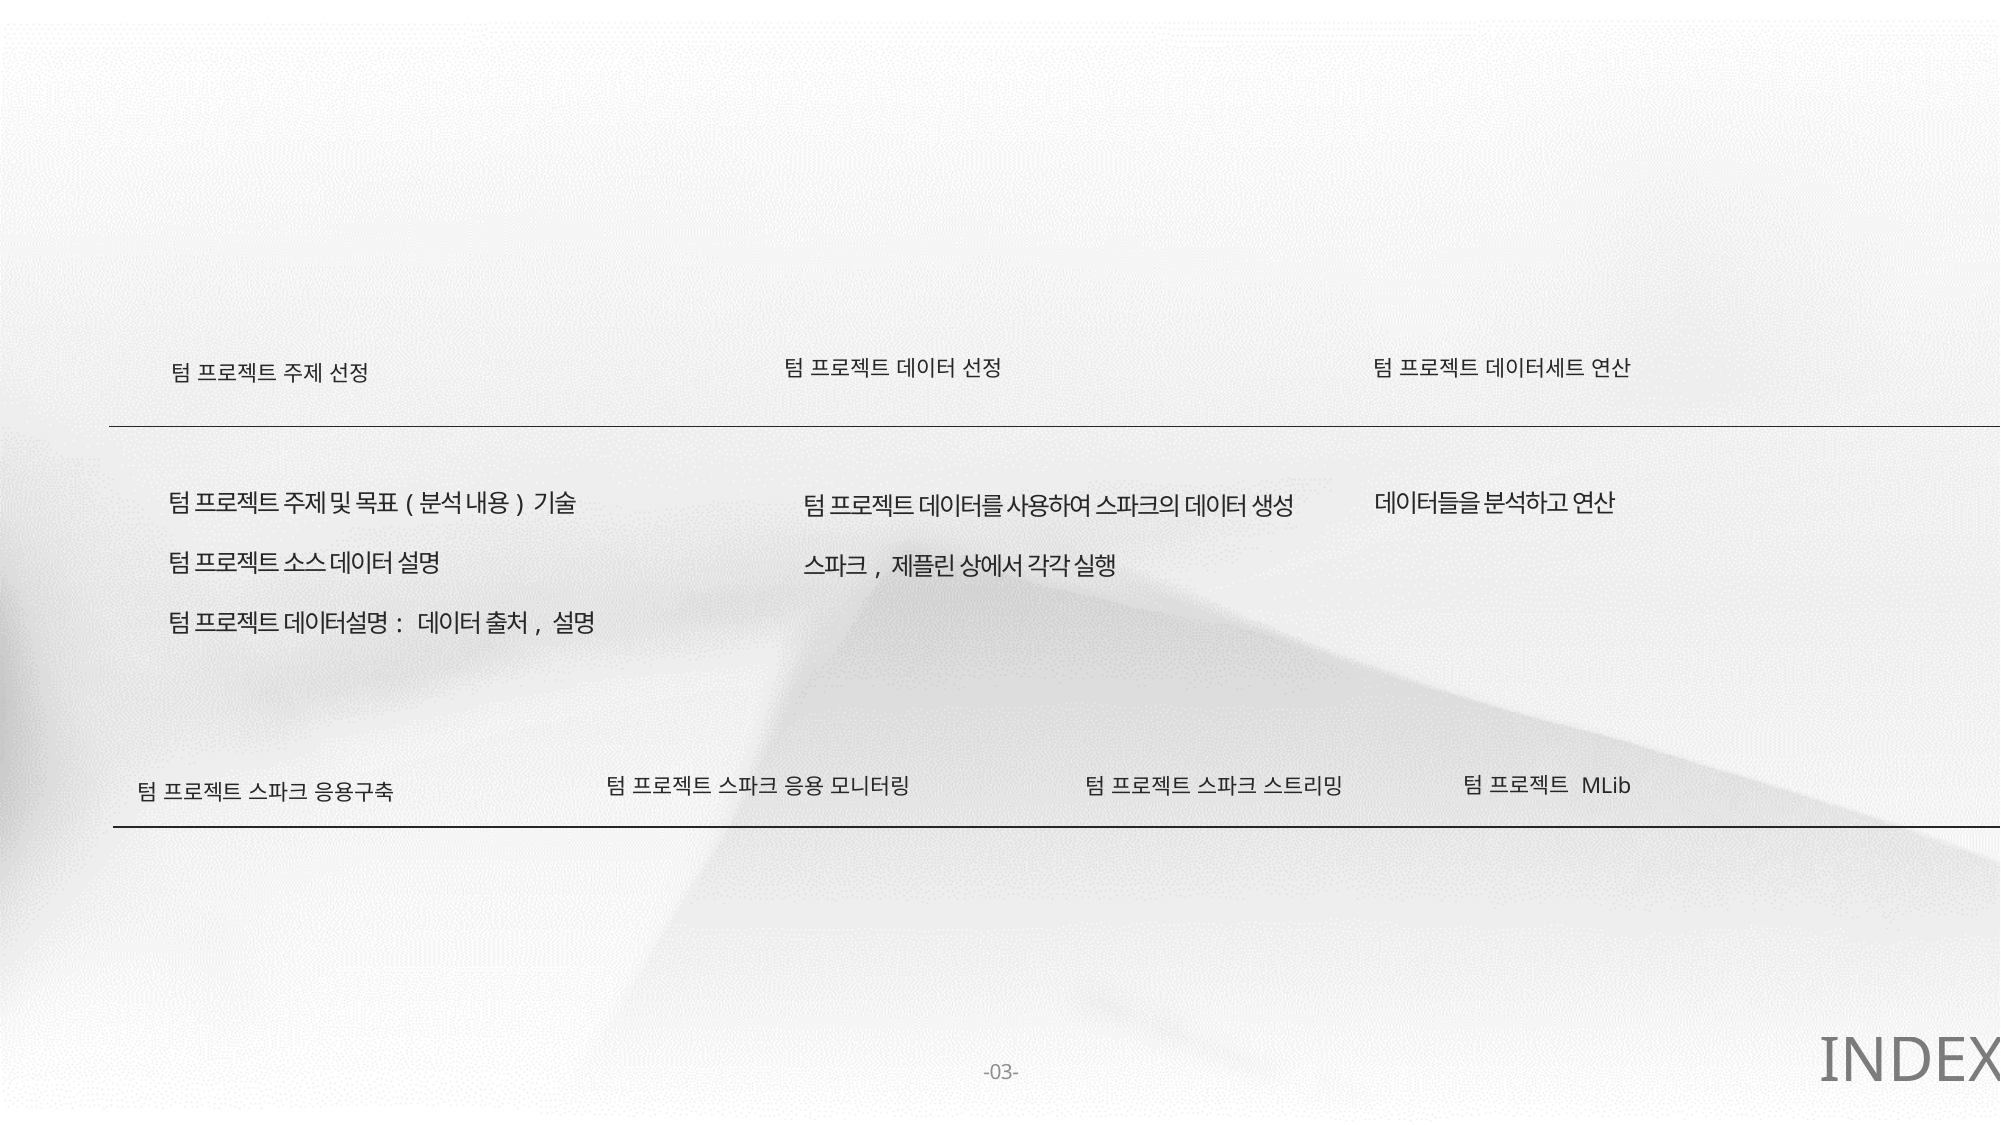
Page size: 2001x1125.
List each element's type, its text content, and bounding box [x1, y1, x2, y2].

text_box INDEX [1630, 1011, 2000, 1102]
text_box 텀 프로젝트 주제 및 목표(분석 내용) 기술 텀 프로젝트 소스 데이터 설명 텀 프로젝트 데이터설명: 데이터 출처, 설명 [154, 480, 612, 705]
text_box 텀 프로젝트 스파크 스트리밍 [1070, 765, 1359, 807]
text_box 데이터들을 분석하고 연산 [1359, 480, 1632, 585]
text_box 텀 프로젝트 주제 선정 [156, 352, 391, 394]
picture [0, 0, 2001, 1125]
text_box 텀 프로젝트 데이터를 사용하여 스파크의 데이터 생성 스파크, 제플린 상에서 각각 실행 [789, 482, 1317, 618]
text_box 텀 프로젝트 스파크 응용구축 [122, 771, 410, 813]
text_box 텀 프로젝트 MLib [1449, 764, 1647, 806]
text_box 텀 프로젝트 데이터세트 연산 [1359, 347, 1653, 389]
text_box 텀 프로젝트 데이터 선정 [769, 347, 1024, 389]
text_box -03- [968, 1051, 1035, 1092]
text_box 텀 프로젝트 스파크 응용 모니터링 [592, 765, 926, 807]
